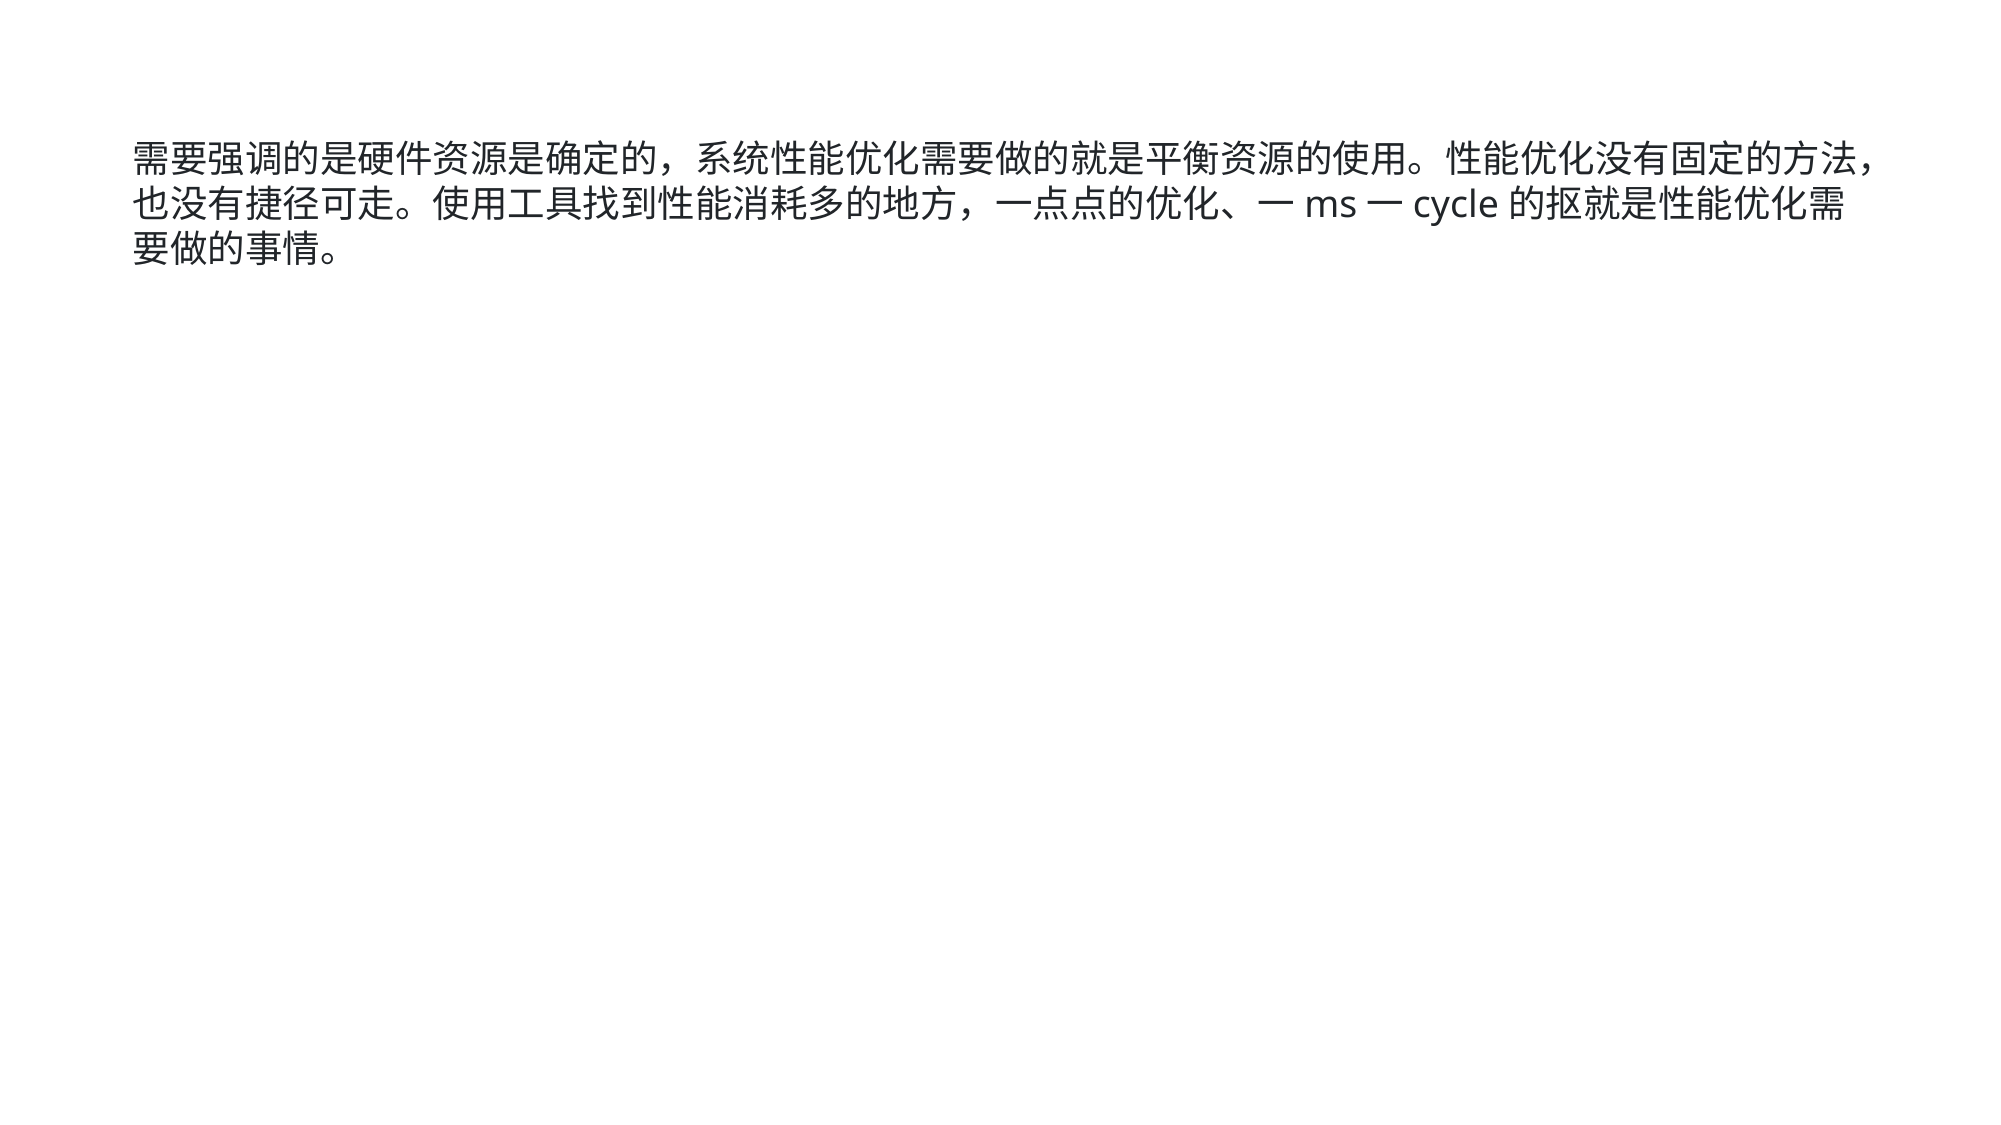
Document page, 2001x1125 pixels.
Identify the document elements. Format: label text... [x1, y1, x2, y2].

text_box 需要强调的是硬件资源是确定的，系统性能优化需要做的就是平衡资源的使用。性能优化没有固定的方法，也没有捷径可走。使用工具找到性能消耗多的地方，一点点的优化、一ms一cycle的抠就是性能优化需要做的事情。 [118, 127, 1882, 278]
